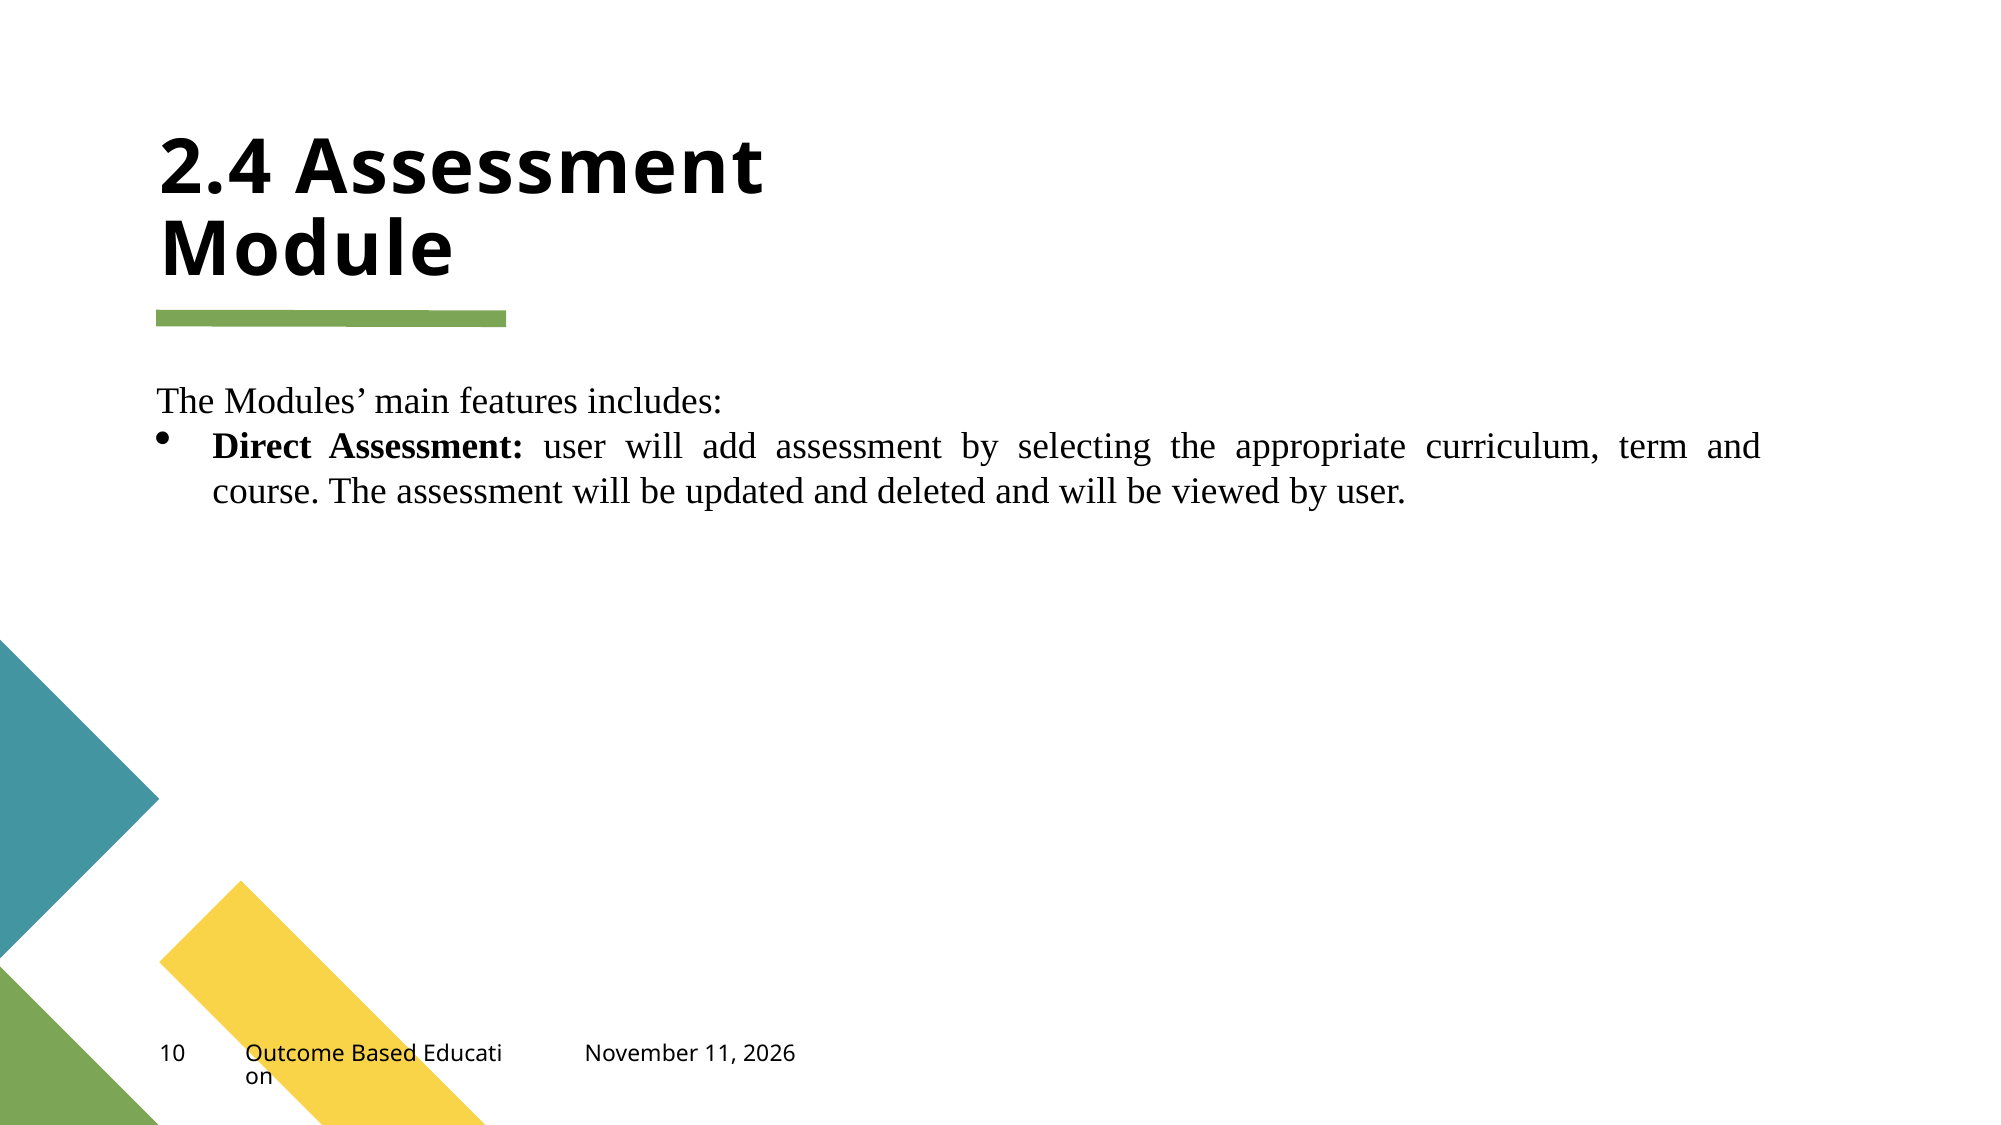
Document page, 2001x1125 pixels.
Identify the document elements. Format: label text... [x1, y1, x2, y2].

footer Outcome Based Education [246, 1038, 517, 1080]
list The Modules’ main features includes: Direct Assessment: user will add assessment by selecting the appropriate curriculum, term and course. The assessment will be updated and deleted and will be viewed by user. [156, 375, 1763, 587]
slide_number 10 [159, 1038, 246, 1080]
title 2.4 Assessment Module [159, 126, 970, 293]
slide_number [584, 1038, 800, 1080]
